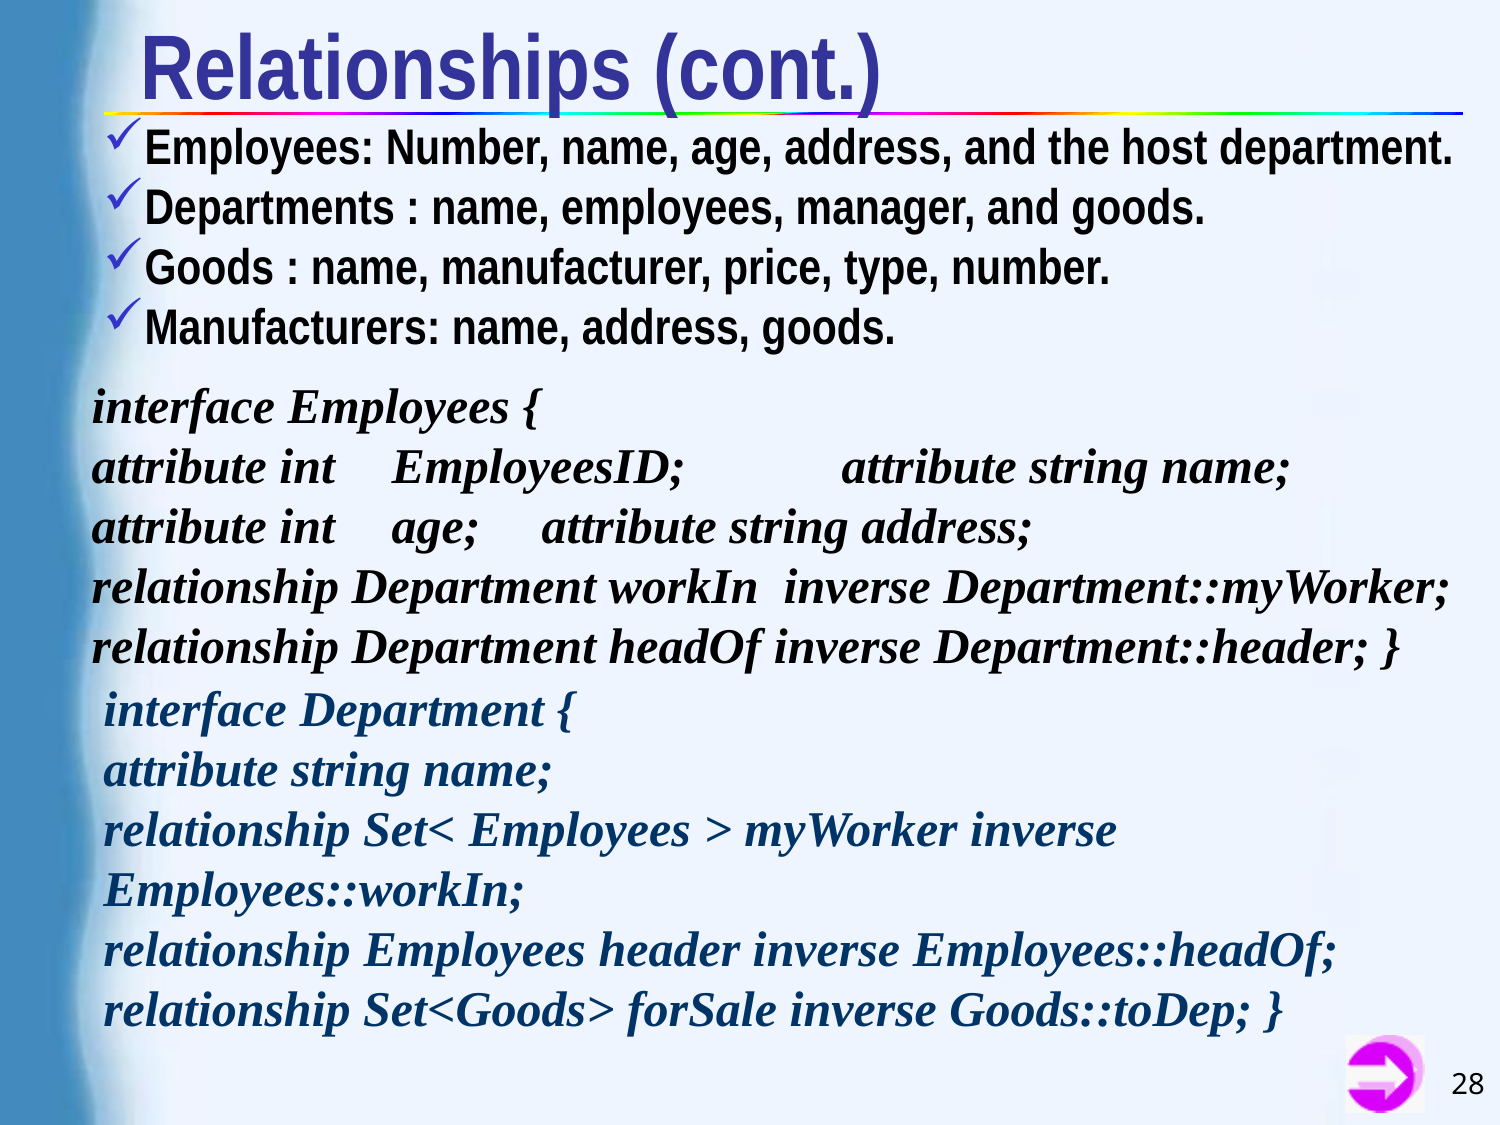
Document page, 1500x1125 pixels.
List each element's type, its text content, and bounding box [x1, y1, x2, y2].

text_box interface Department { attribute string name; relationship Set< Employees > myWorker inverse Employees::workIn; relationship Employees header inverse Employees::headOf; relationship Set<Goods> forSale inverse Goods::toDep; } [88, 668, 1447, 1044]
text_box Employees: Number, name, age, address, and the host department. Departments : name, employees, manager, and goods. Goods : name, manufacturer, price, type, number. Manufacturers: name, address, goods. [88, 106, 1483, 362]
slide_number 28 [1430, 1037, 1500, 1113]
text_box interface Employees { attribute int EmployeesID; attribute string name; attribute int age; attribute string address; relationship Department workIn inverse Department::myWorker; relationship Department headOf inverse Department::header; } [76, 366, 1471, 681]
picture [0, 0, 1500, 1125]
title Relationships (cont.) [125, 12, 1404, 106]
